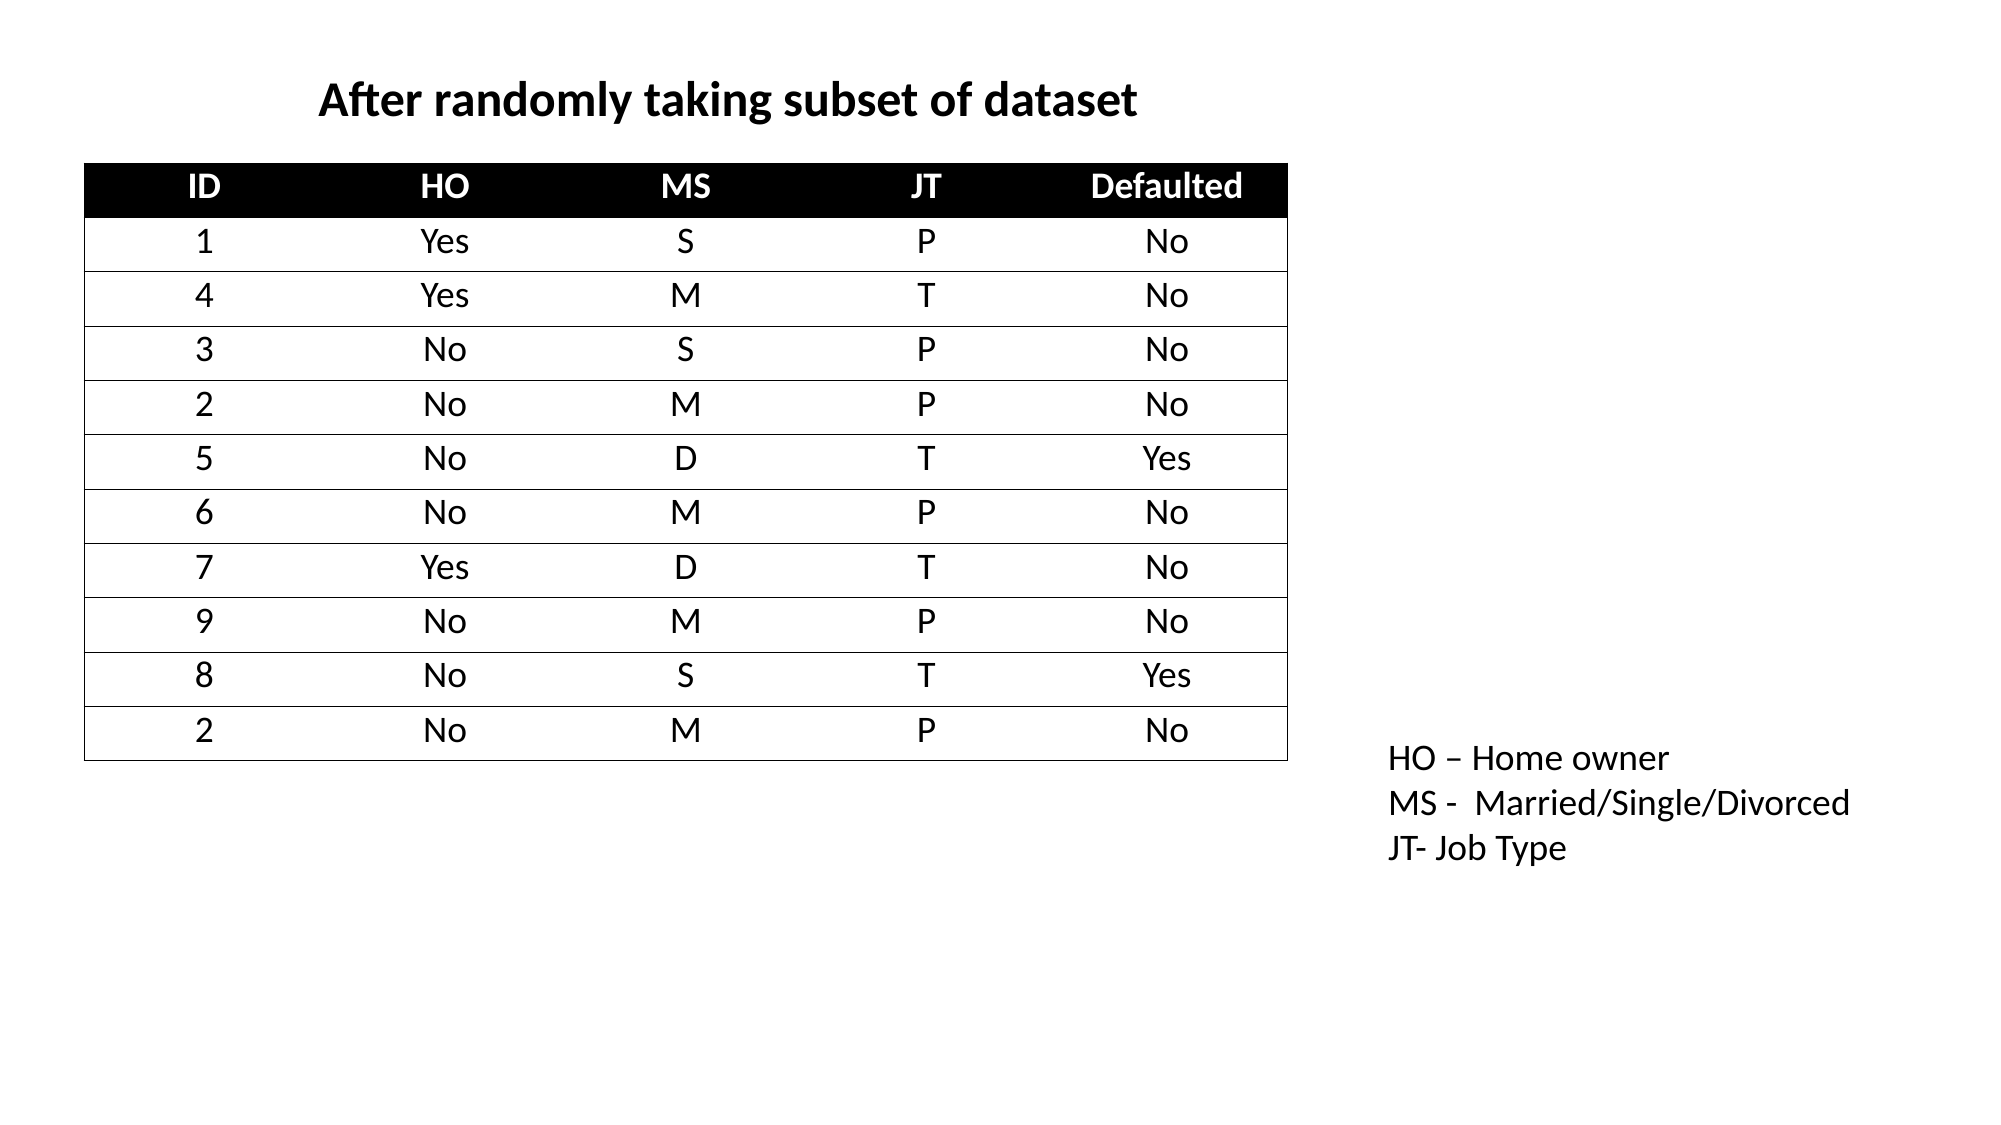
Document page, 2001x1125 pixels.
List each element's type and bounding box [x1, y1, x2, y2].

table_cell [85, 490, 1287, 543]
table_header [85, 164, 1287, 217]
table_cell [85, 598, 1287, 652]
table_cell [85, 544, 1287, 597]
table_cell [85, 707, 1287, 760]
text_box [1373, 726, 1961, 921]
table_cell [85, 381, 1287, 434]
table_cell [85, 218, 1287, 271]
table_cell [85, 653, 1287, 706]
subtitle [83, 65, 1374, 163]
table_cell [85, 327, 1287, 380]
table_cell [85, 272, 1287, 326]
table_cell [85, 435, 1287, 489]
